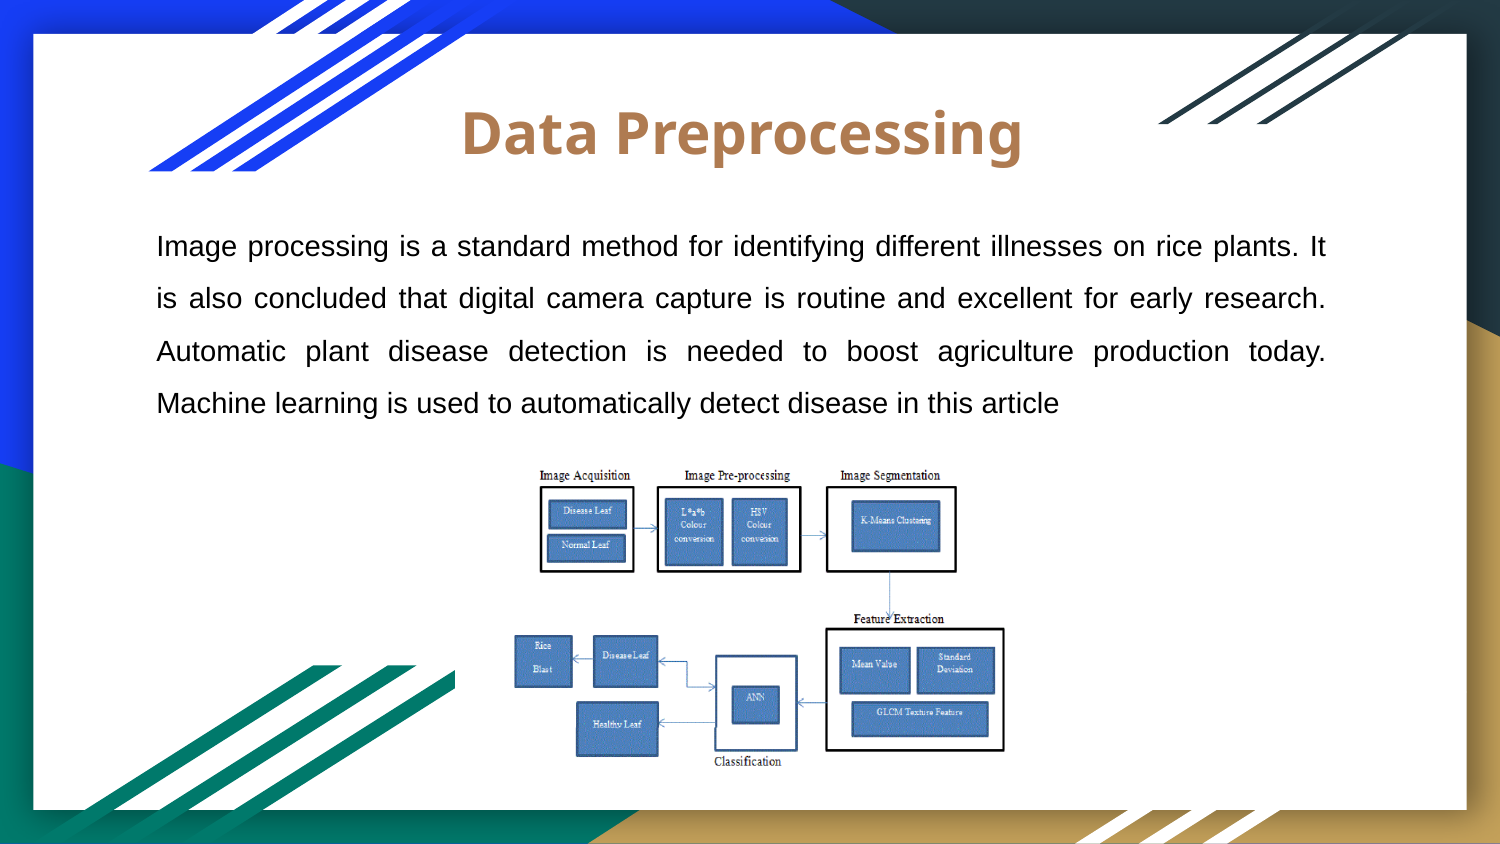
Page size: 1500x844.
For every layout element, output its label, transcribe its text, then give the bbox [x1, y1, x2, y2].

picture [455, 421, 1030, 774]
text_box Image processing is a standard method for identifying different illnesses on rice plants. It is also concluded that digital camera capture is routine and excellent for early research. Automatic plant disease detection is needed to boost agriculture production today. Machine learning is used to automatically detect disease in this article [141, 194, 1344, 435]
title Data Preprocessing [318, 50, 1167, 194]
